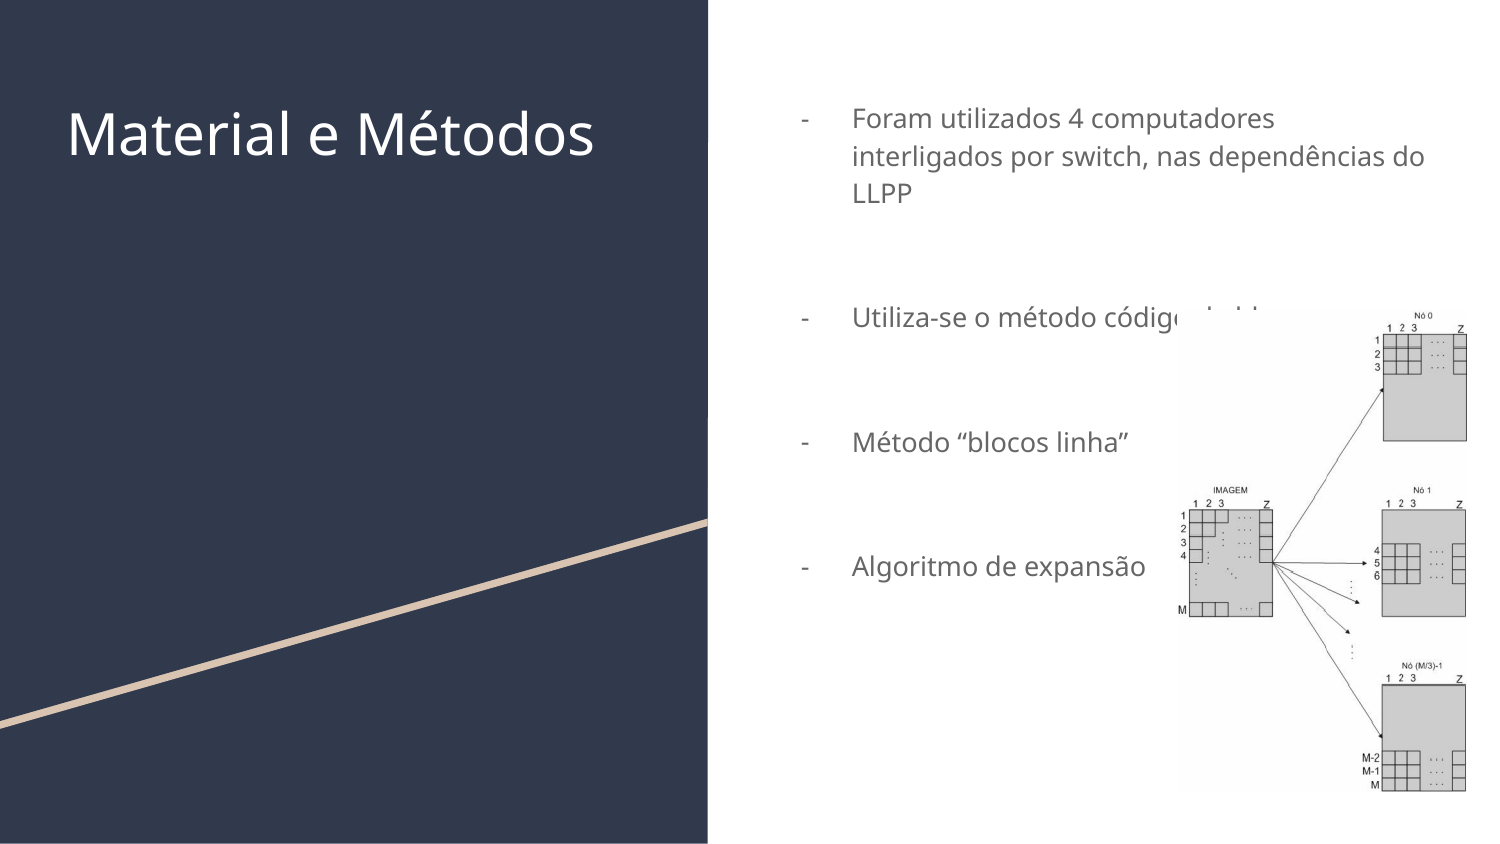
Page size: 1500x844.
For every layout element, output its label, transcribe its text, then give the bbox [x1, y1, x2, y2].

picture [1177, 309, 1476, 799]
list Foram utilizados 4 computadores interligados por switch, nas dependências do LLPP Utiliza-se o método código de blocos Método “blocos linha” Algoritmo de expansão [761, 82, 1446, 755]
title Material e Métodos [51, 82, 660, 494]
